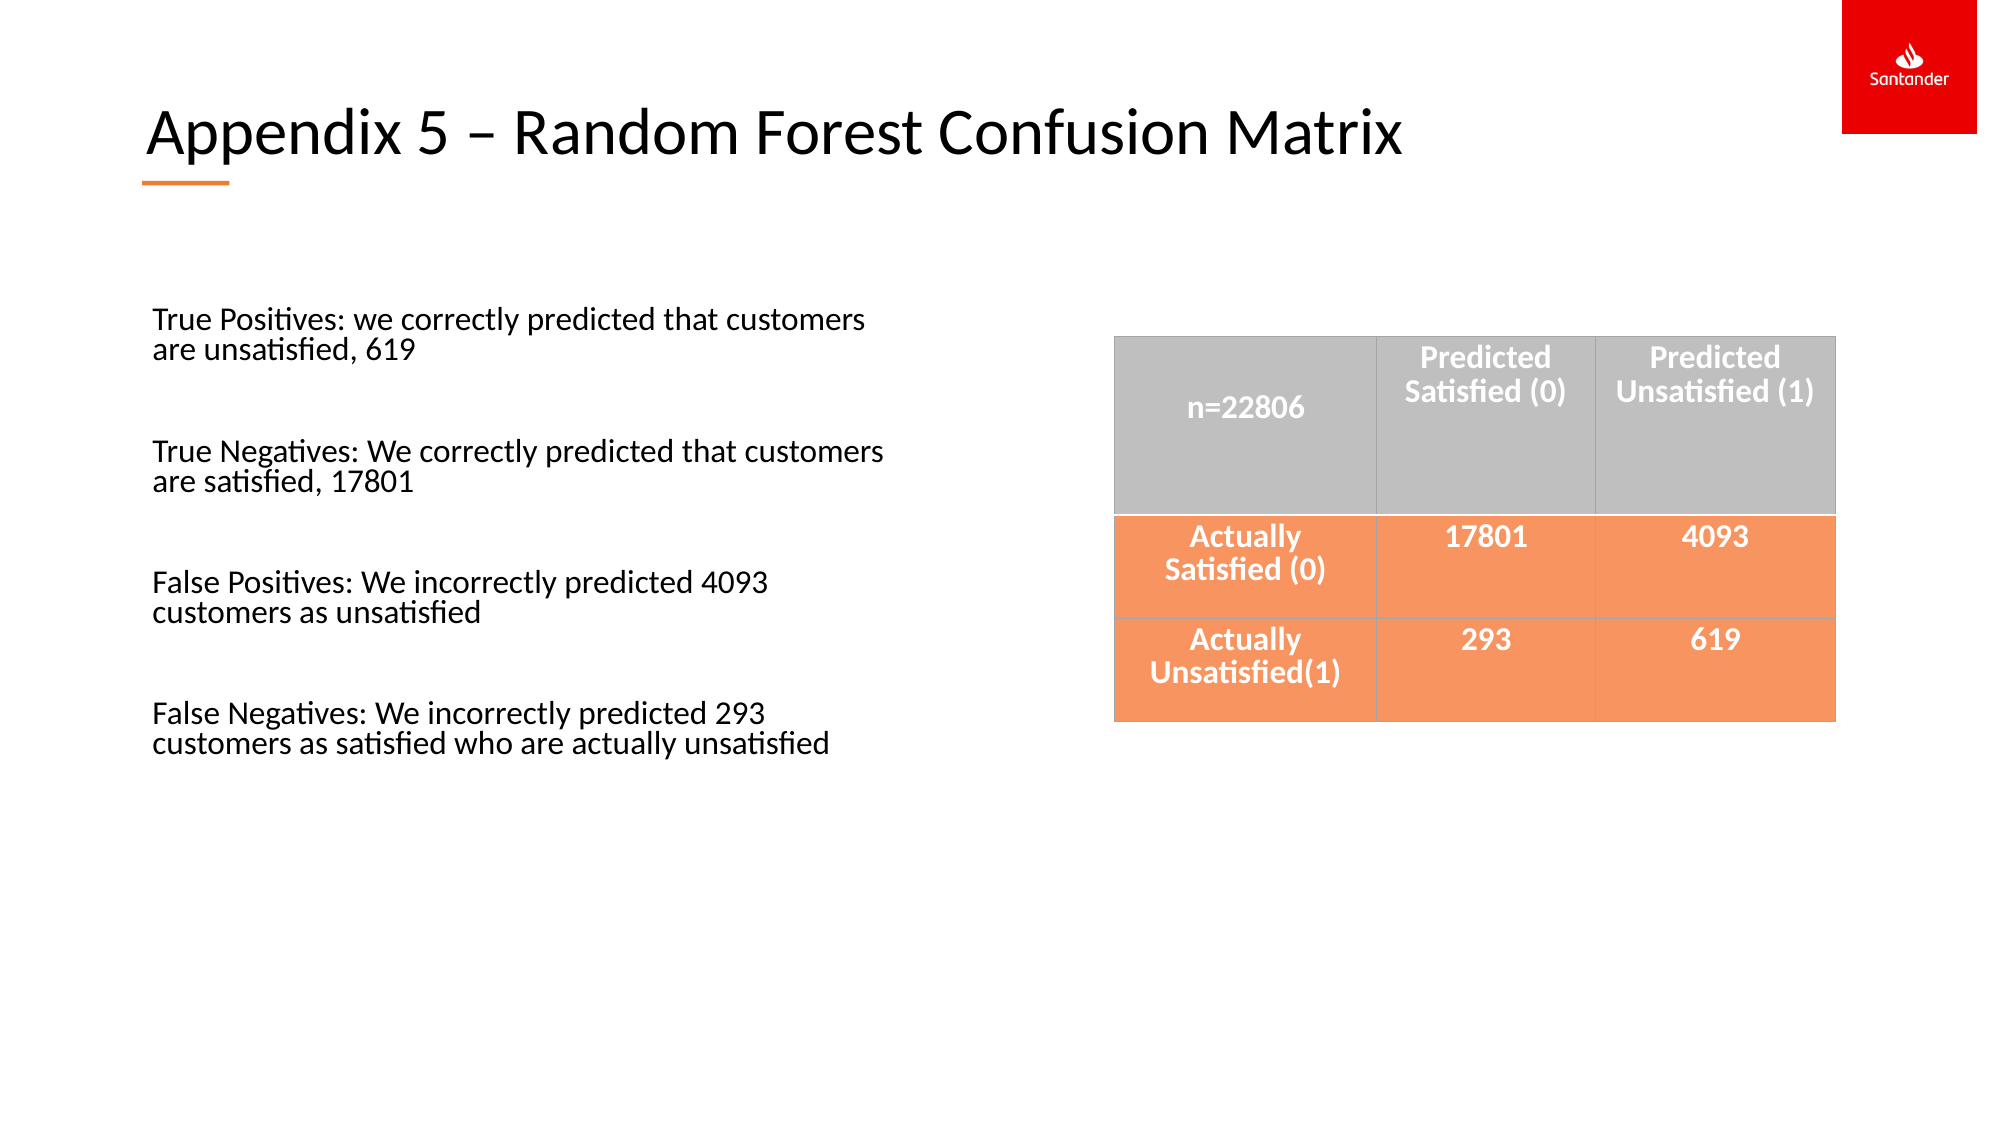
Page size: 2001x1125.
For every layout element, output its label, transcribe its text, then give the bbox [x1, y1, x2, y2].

text_box Appendix 5 – Random Forest Confusion Matrix [146, 87, 1444, 168]
table_header Predicted Unsatisfied (1) [1596, 337, 1835, 514]
table_cell 293 [1377, 619, 1595, 721]
table_header Predicted Satisfied (0) [1377, 337, 1595, 514]
list True Positives: we correctly predicted that customers are unsatisfied, 619 True Negatives: We correctly predicted that customers are satisfied, 17801 False Positives: We incorrectly predicted 4093 customers as unsatisfied False Negatives: We incorrectly predicted 293 customers as satisfied who are actually unsatisfied [137, 299, 911, 894]
table_header n=22806 [1115, 337, 1376, 514]
text_box [141, 180, 230, 186]
table_cell 17801 [1377, 516, 1595, 618]
table_cell 619 [1596, 619, 1835, 721]
table_cell Actually Unsatisfied(1) [1115, 619, 1376, 721]
table_cell 4093 [1596, 516, 1835, 618]
table_cell Actually Satisfied (0) [1115, 516, 1376, 618]
picture [1842, 0, 1977, 134]
